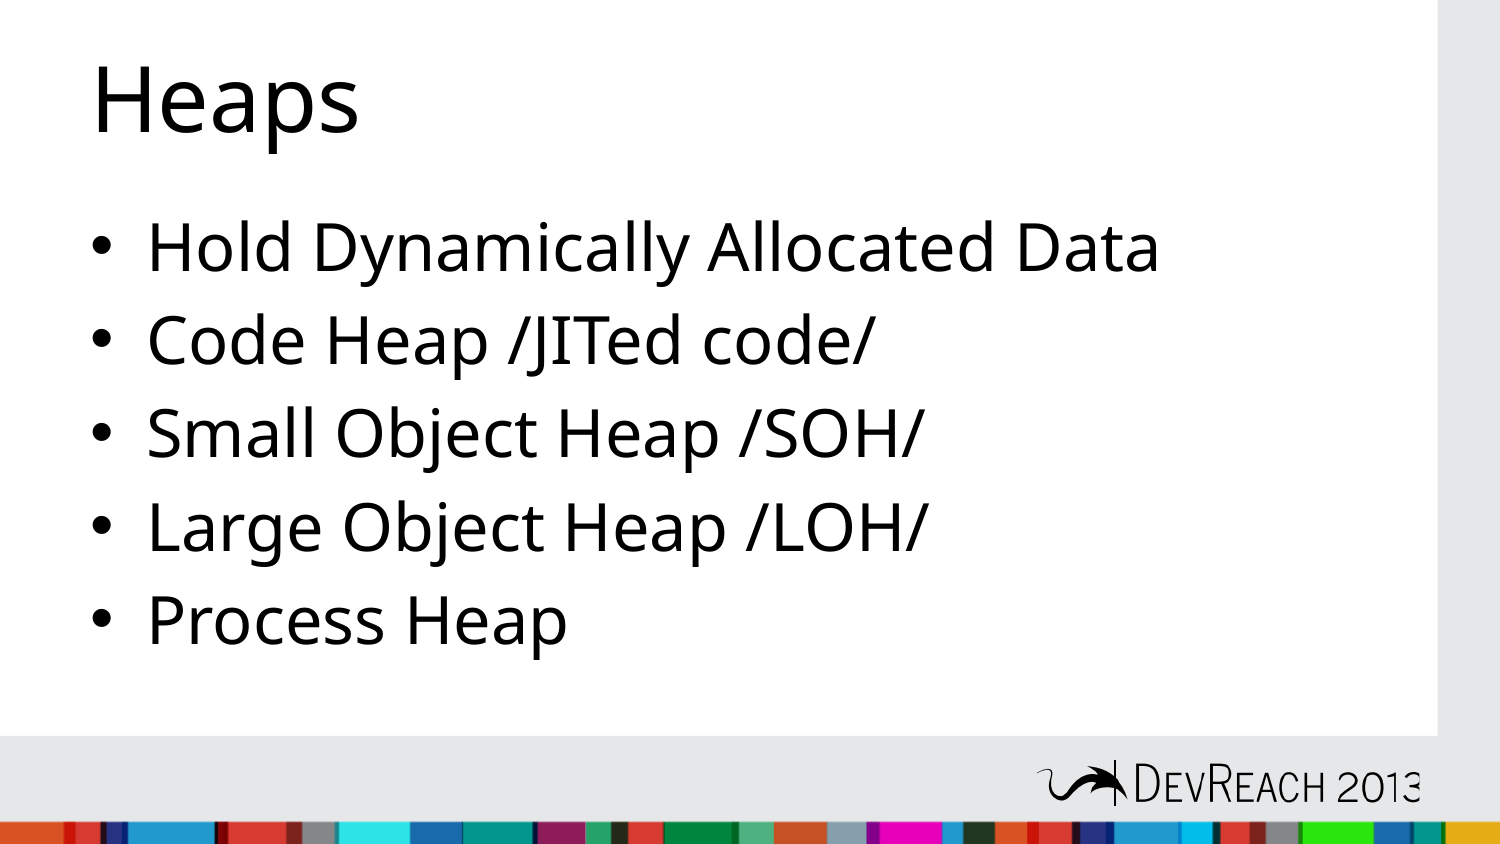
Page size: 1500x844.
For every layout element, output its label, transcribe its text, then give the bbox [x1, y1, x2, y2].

title Heaps [75, 33, 1425, 175]
picture [0, 0, 1500, 844]
list Hold Dynamically Allocated Data Code Heap /JITed code/ Small Object Heap /SOH/ Large Object Heap /LOH/ Process Heap [75, 196, 1425, 721]
